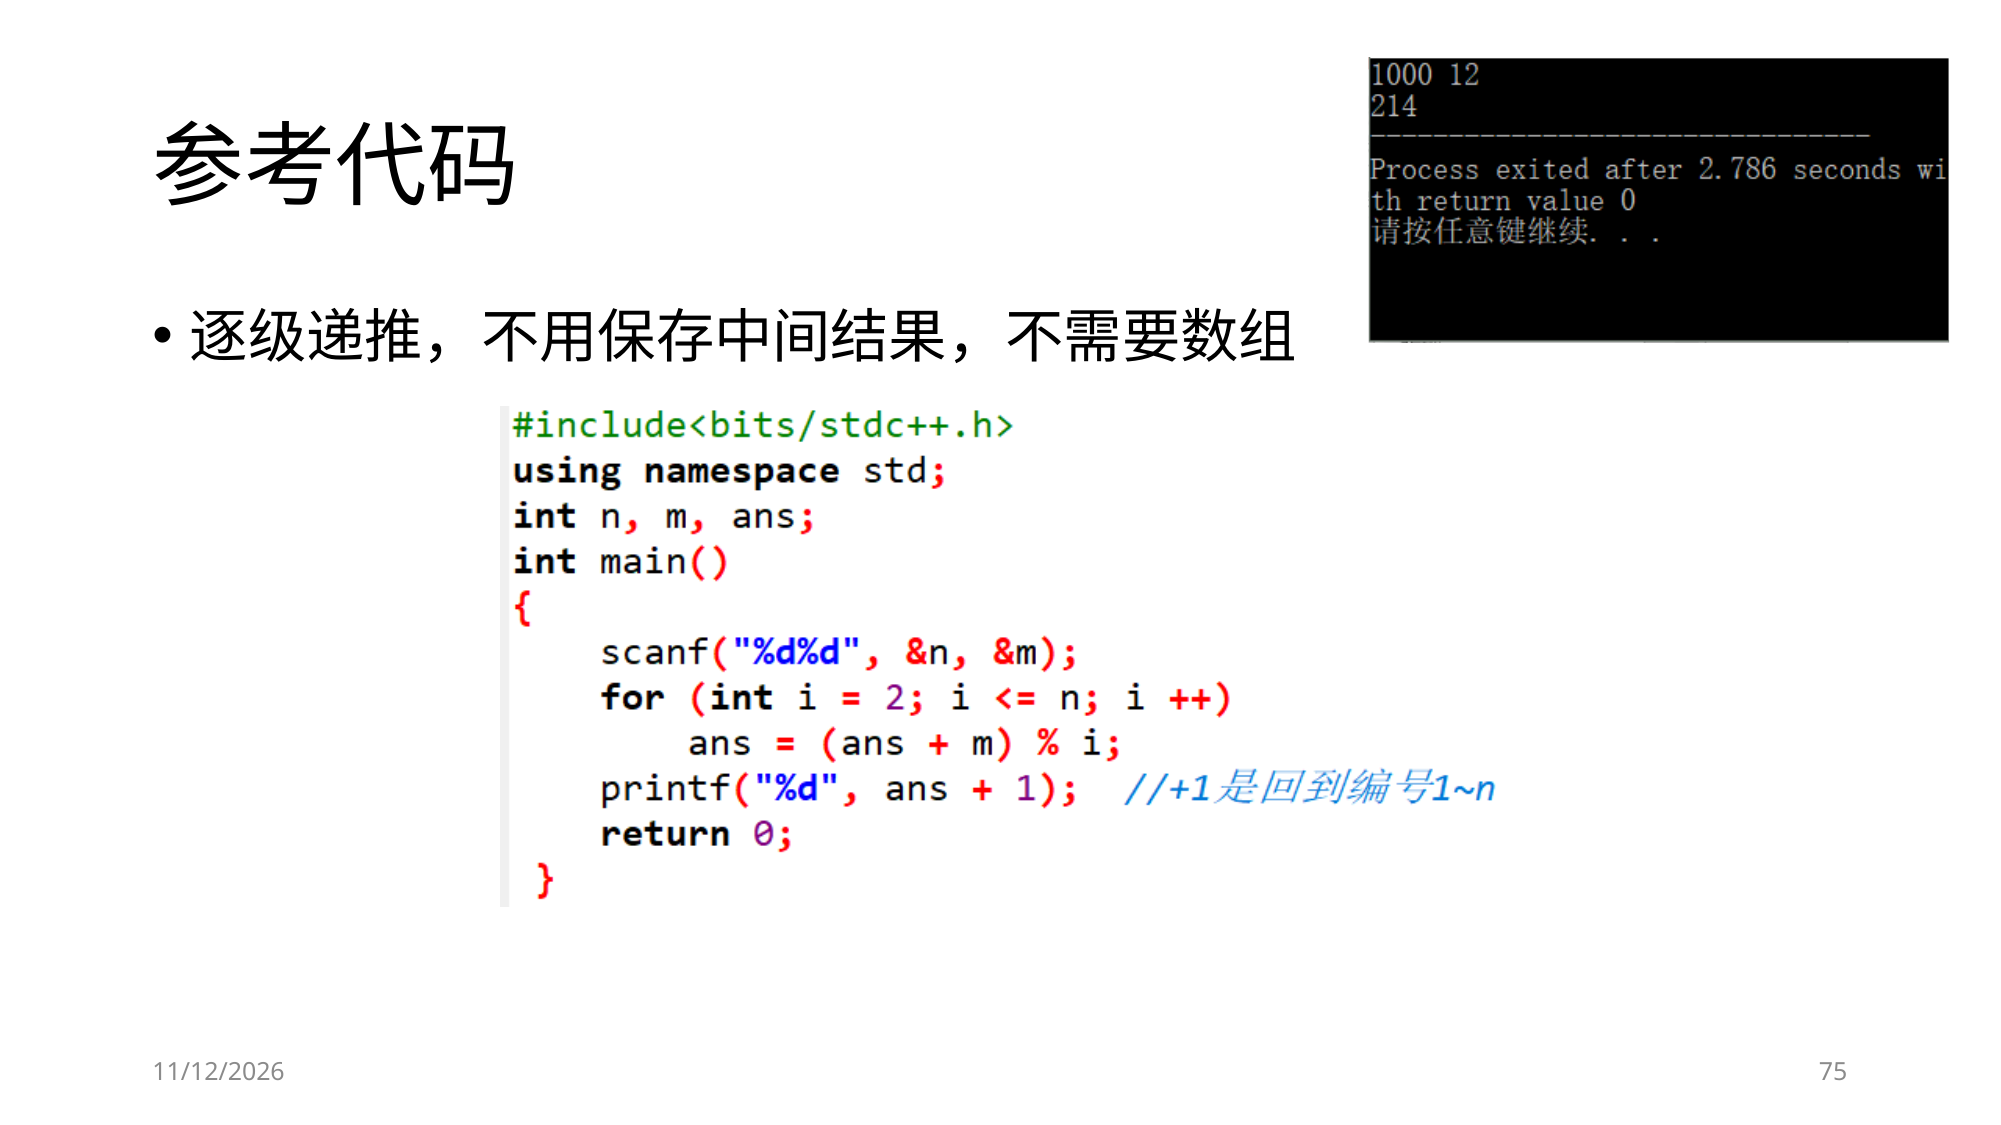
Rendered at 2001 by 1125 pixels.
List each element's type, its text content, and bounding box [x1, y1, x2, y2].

title 参考代码 [137, 59, 1368, 278]
text_box 逐级递推，不用保存中间结果，不需要数组 [137, 299, 1863, 1014]
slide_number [137, 1042, 588, 1103]
picture [1368, 57, 1950, 343]
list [500, 406, 1500, 907]
slide_number 75 [1412, 1042, 1863, 1103]
